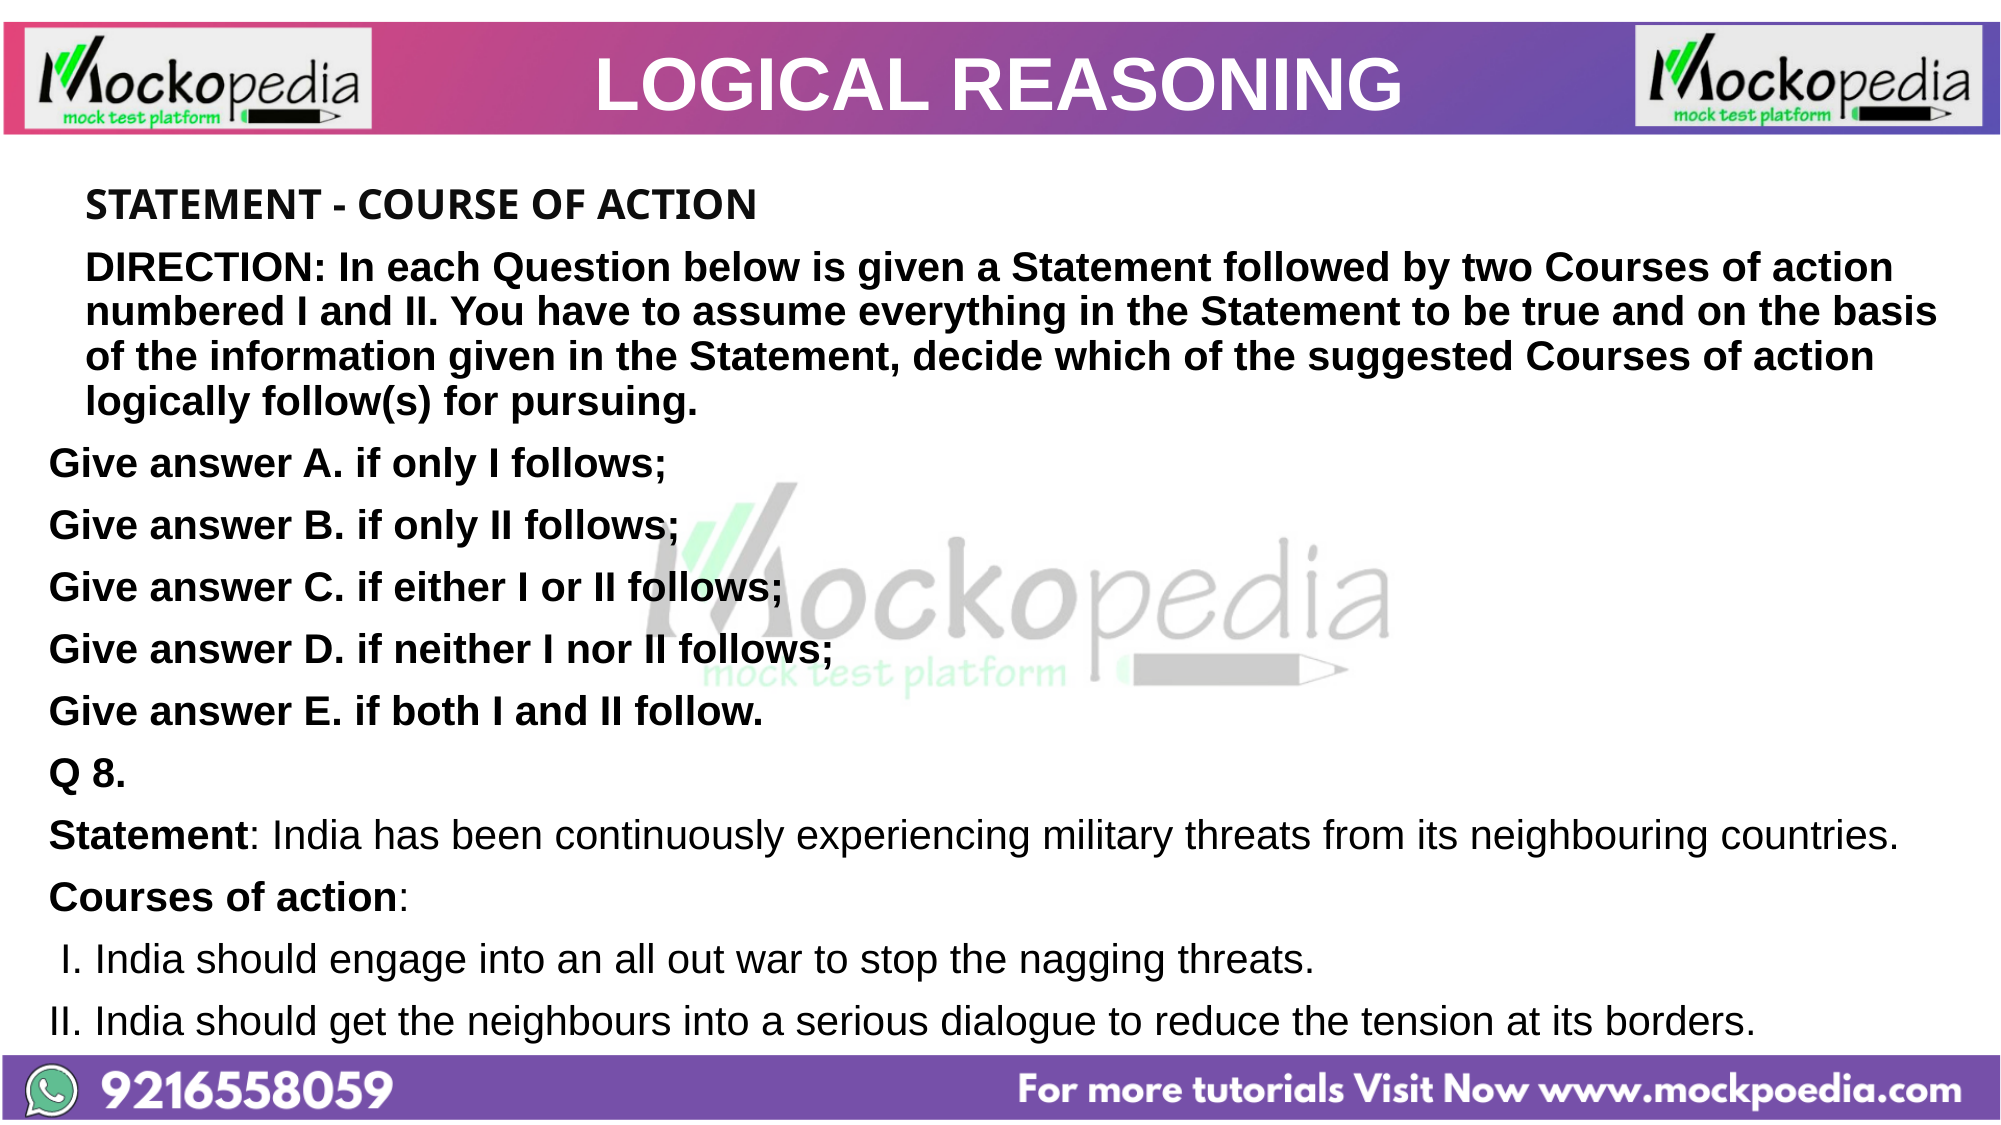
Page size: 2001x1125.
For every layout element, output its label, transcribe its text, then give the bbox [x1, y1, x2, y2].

picture [0, 0, 2001, 1125]
list STATEMENT - COURSE OF ACTION DIRECTION: In each Question below is given a Statement followed by two Courses of action numbered I and II. You have to assume everything in the Statement to be true and on the basis of the information given in the Statement, decide which of the suggested Courses of action logically follow(s) for pursuing. Give answer A. if only I follows; Give answer B. if only II follows; Give answer C. if either I or II follows; Give answer D. if neither I nor II follows; Give answer E. if both I and II follow. Q 8. Statement: India has been continuously experiencing military threats from its neighbouring countries. Courses of action: I. India should engage into an all out war to stop the nagging threats. II. India should get the neighbours into a serious dialogue to reduce the tension at its borders. [33, 175, 1959, 1053]
title LOGICAL REASONING [41, 31, 1959, 142]
